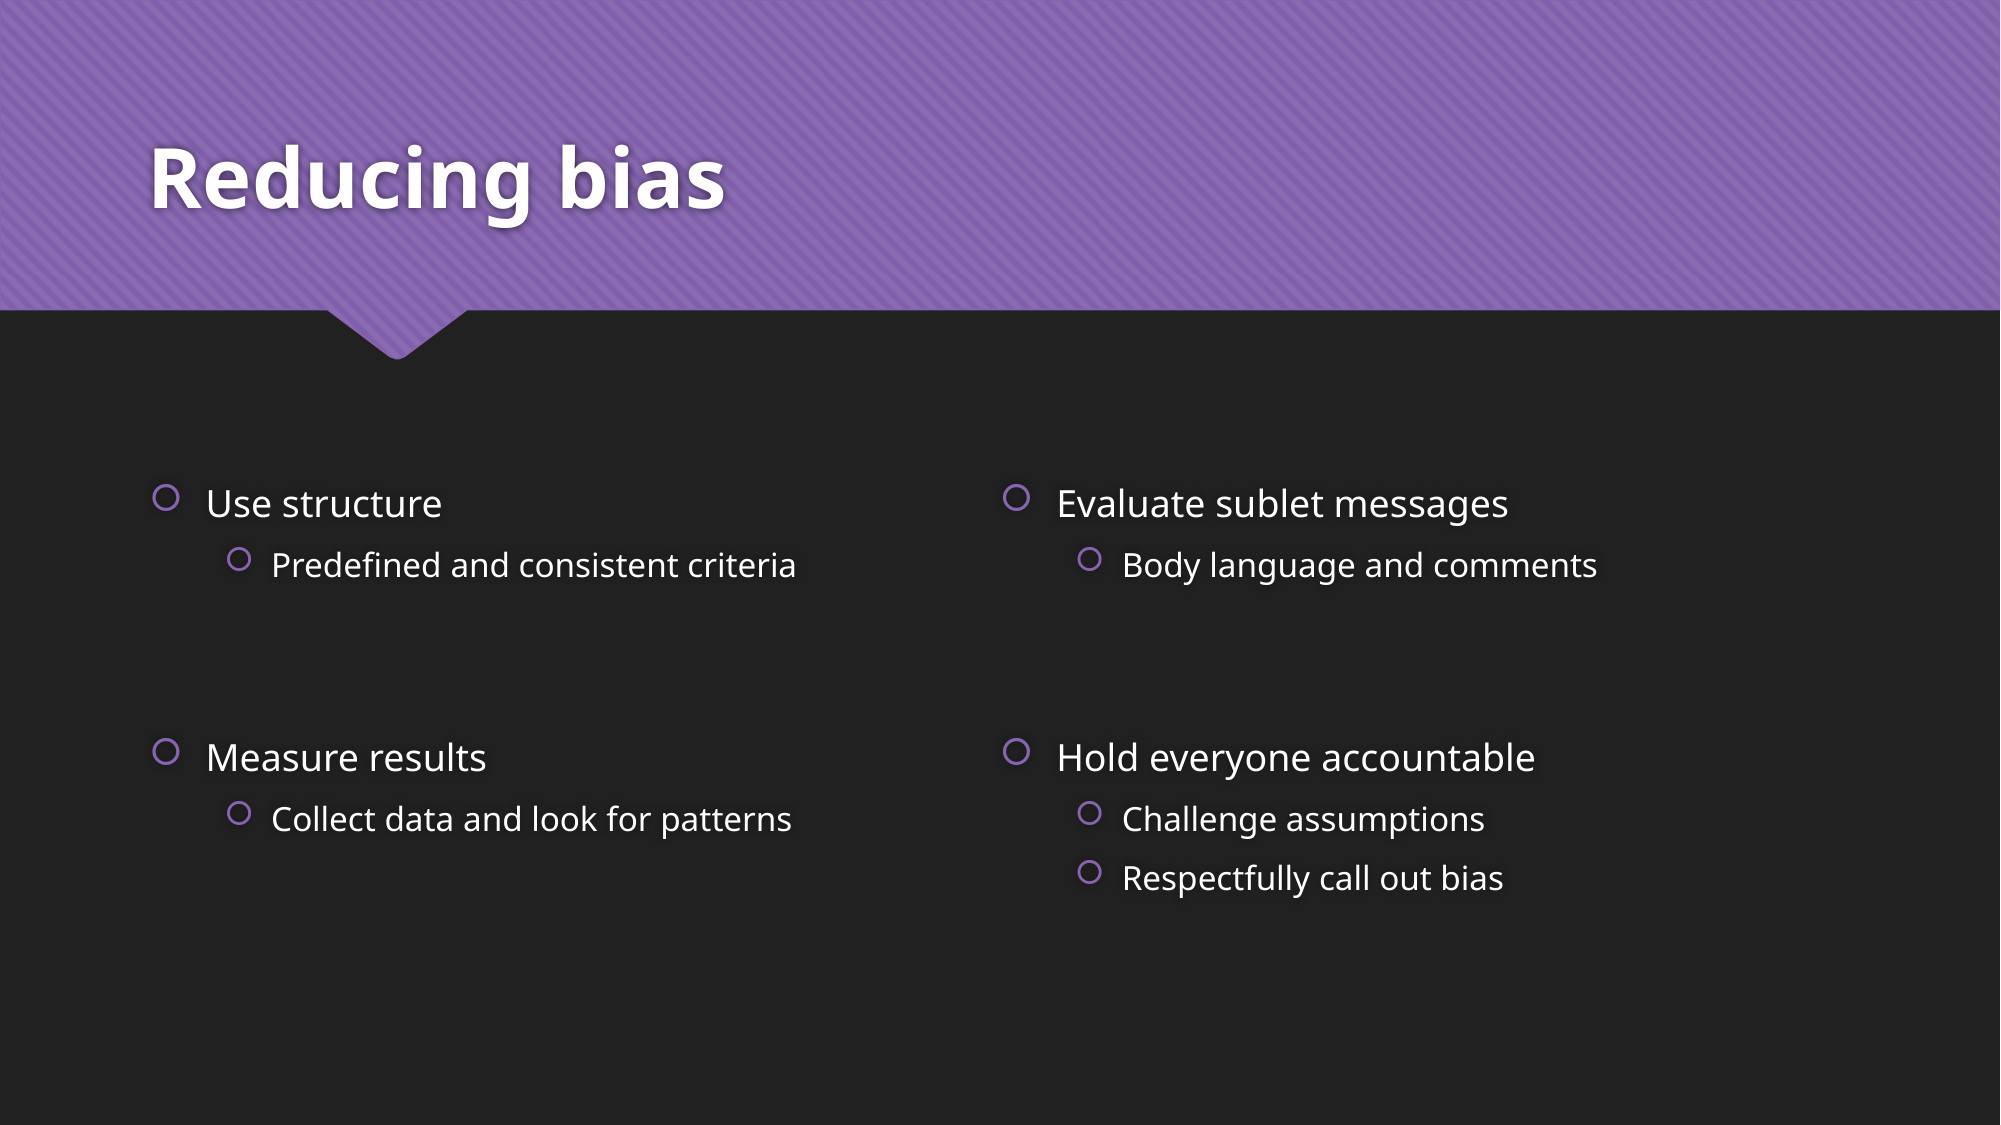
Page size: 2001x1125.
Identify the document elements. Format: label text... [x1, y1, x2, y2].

title Reducing bias [132, 73, 1868, 233]
list Use structure Predefined and consistent criteria Measure results Collect data and look for patterns Evaluate sublet messages Body language and comments Hold everyone accountable Challenge assumptions Respectfully call out bias [134, 457, 1866, 1055]
